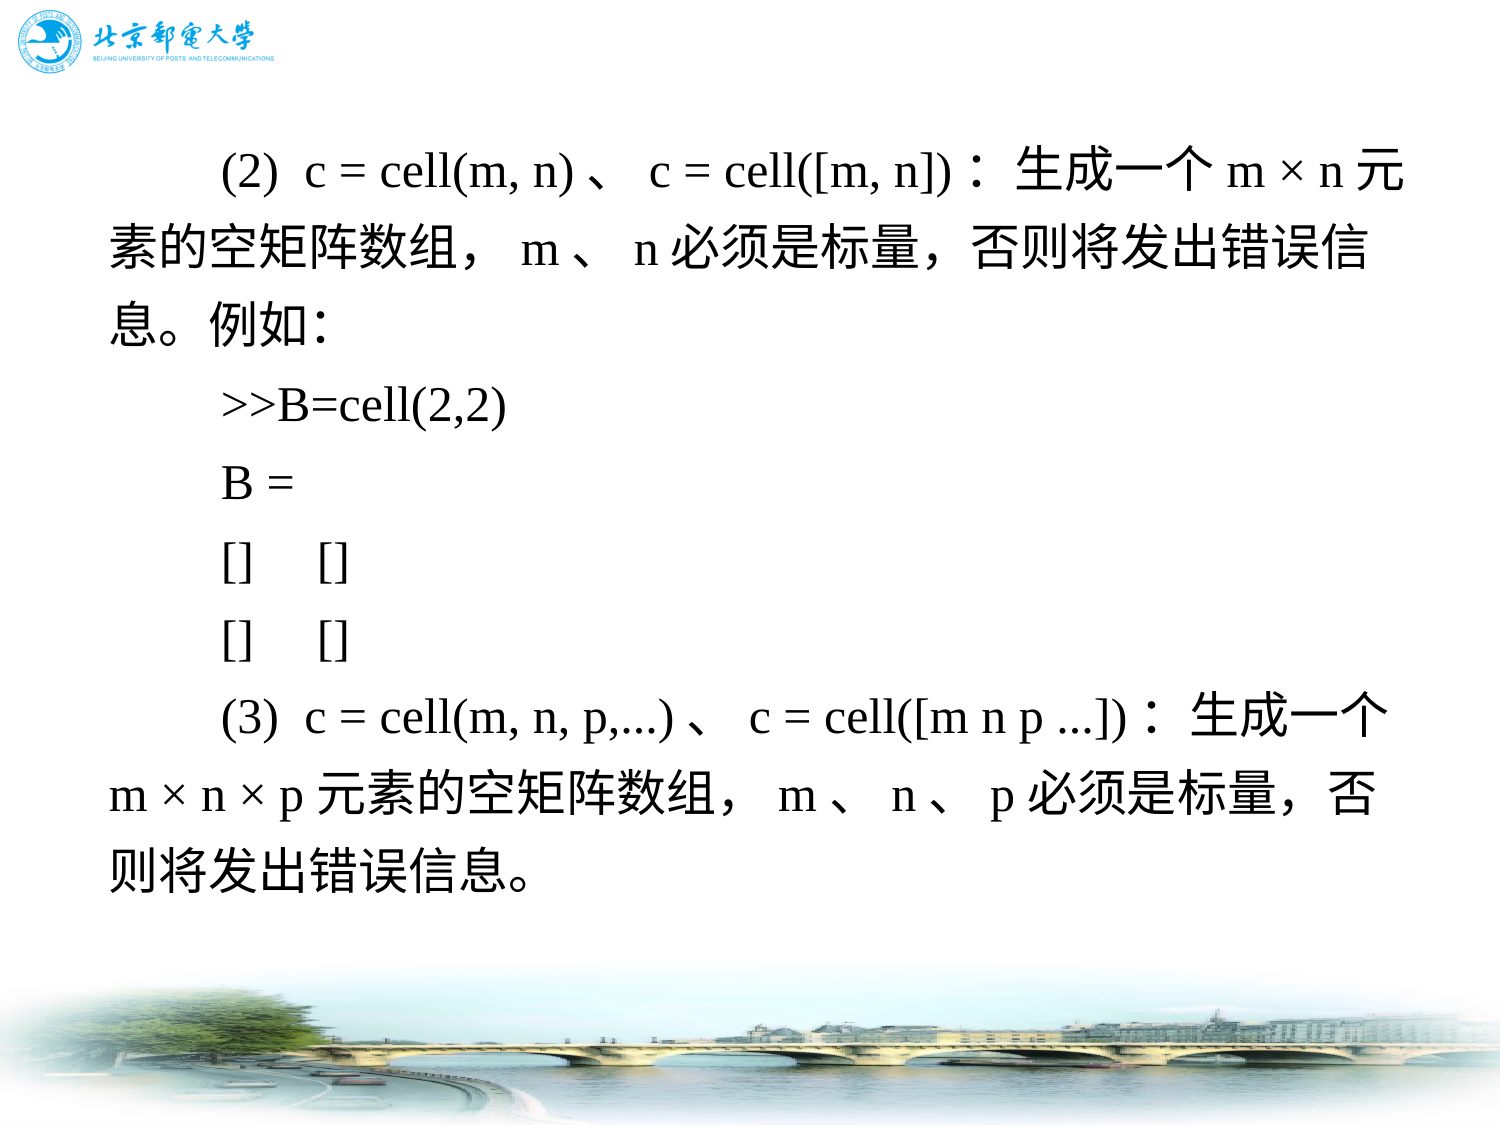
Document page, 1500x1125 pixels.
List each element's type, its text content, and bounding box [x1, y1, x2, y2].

picture [17, 2, 280, 95]
title (2) c = cell(m, n)、c = cell([m, n])：生成一个m × n元素的空矩阵数组，m、n必须是标量，否则将发出错误信息。例如： >>B=cell(2,2) B = [] [] [] [] (3) c = cell(m, n, p,...)、c = cell([m n p ...])：生成一个m × n × p元素的空矩阵数组，m、n、p必须是标量，否则将发出错误信息。 [93, 112, 1426, 1013]
picture [0, 962, 1500, 1125]
